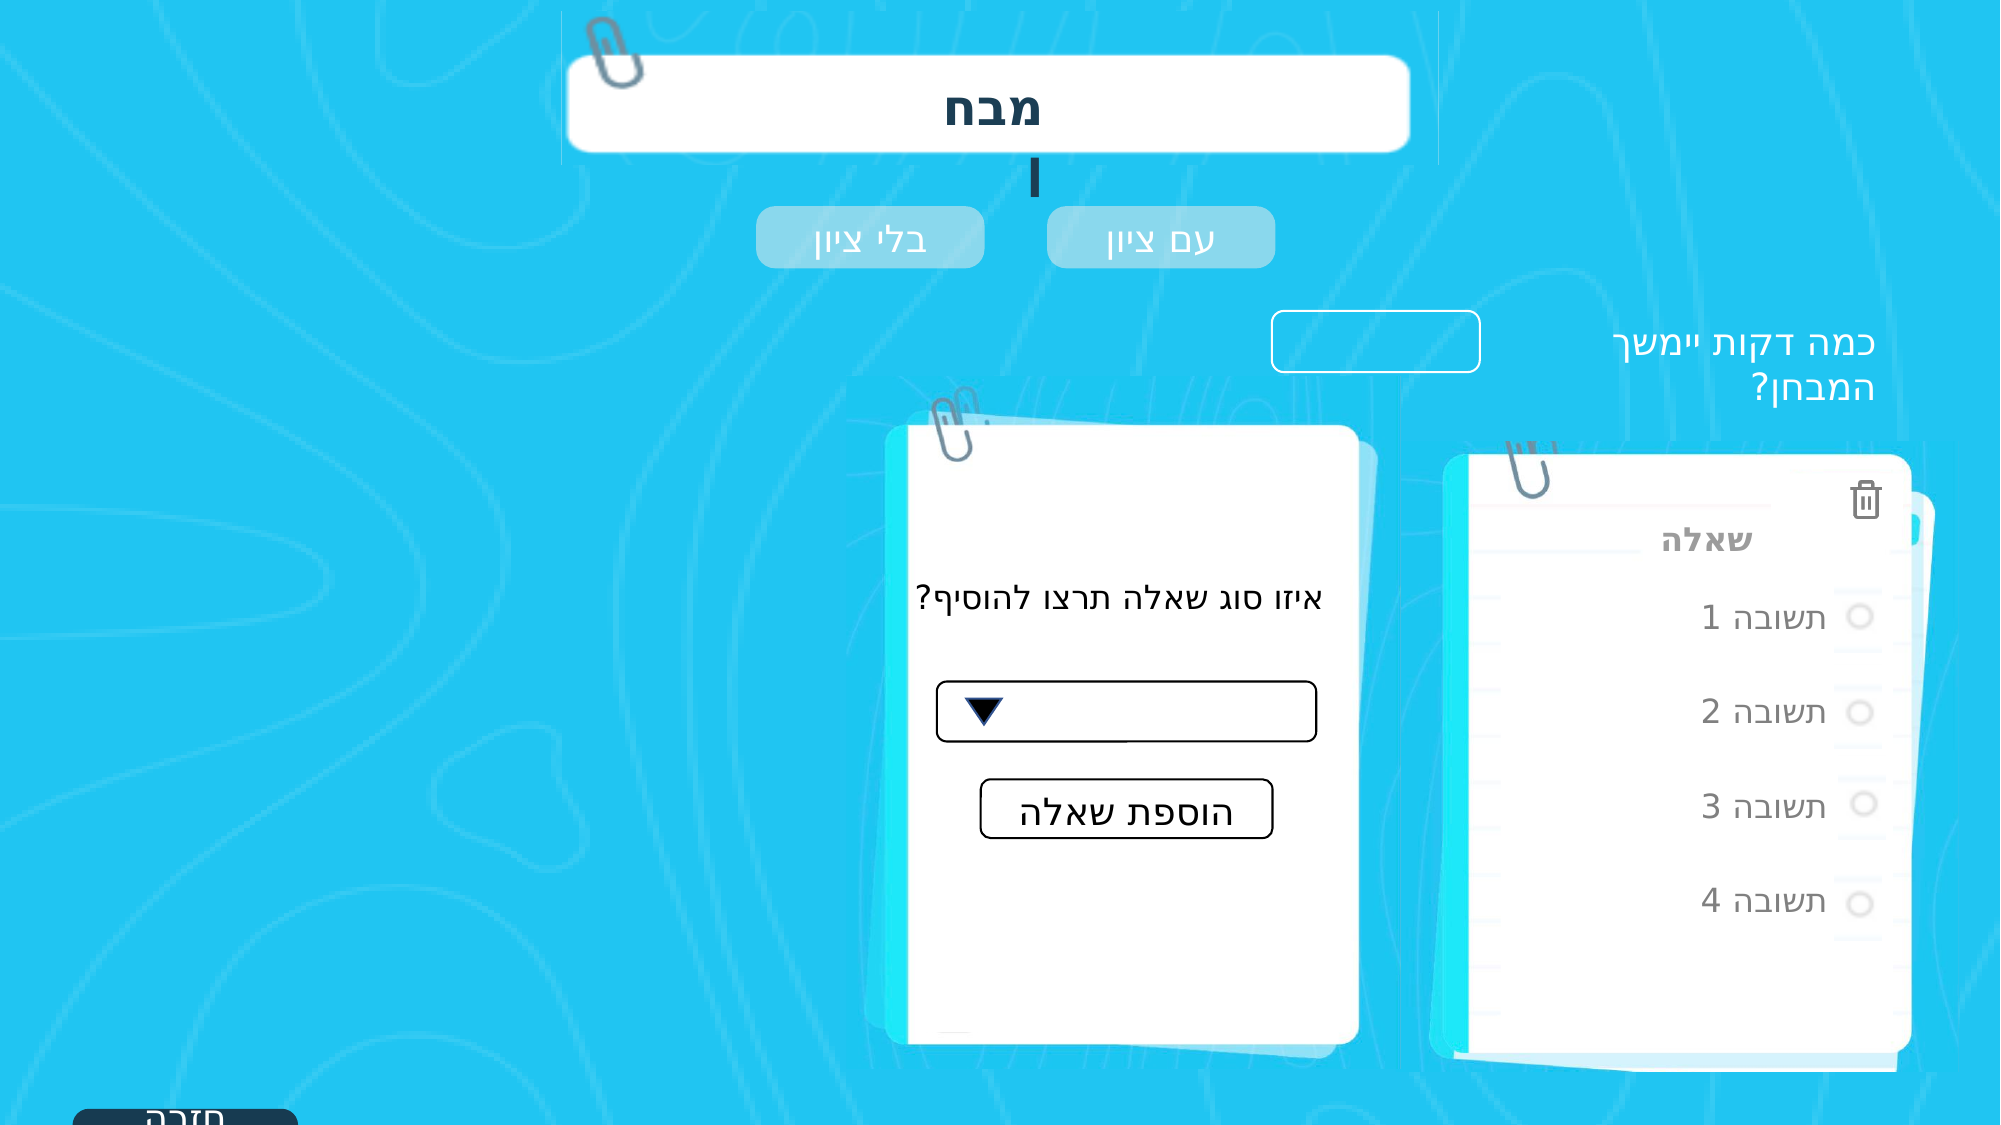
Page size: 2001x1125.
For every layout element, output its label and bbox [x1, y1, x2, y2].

text_box [1395, 441, 1959, 1072]
picture [0, 0, 2000, 1125]
text_box [561, 11, 1439, 165]
text_box [846, 376, 1401, 1069]
